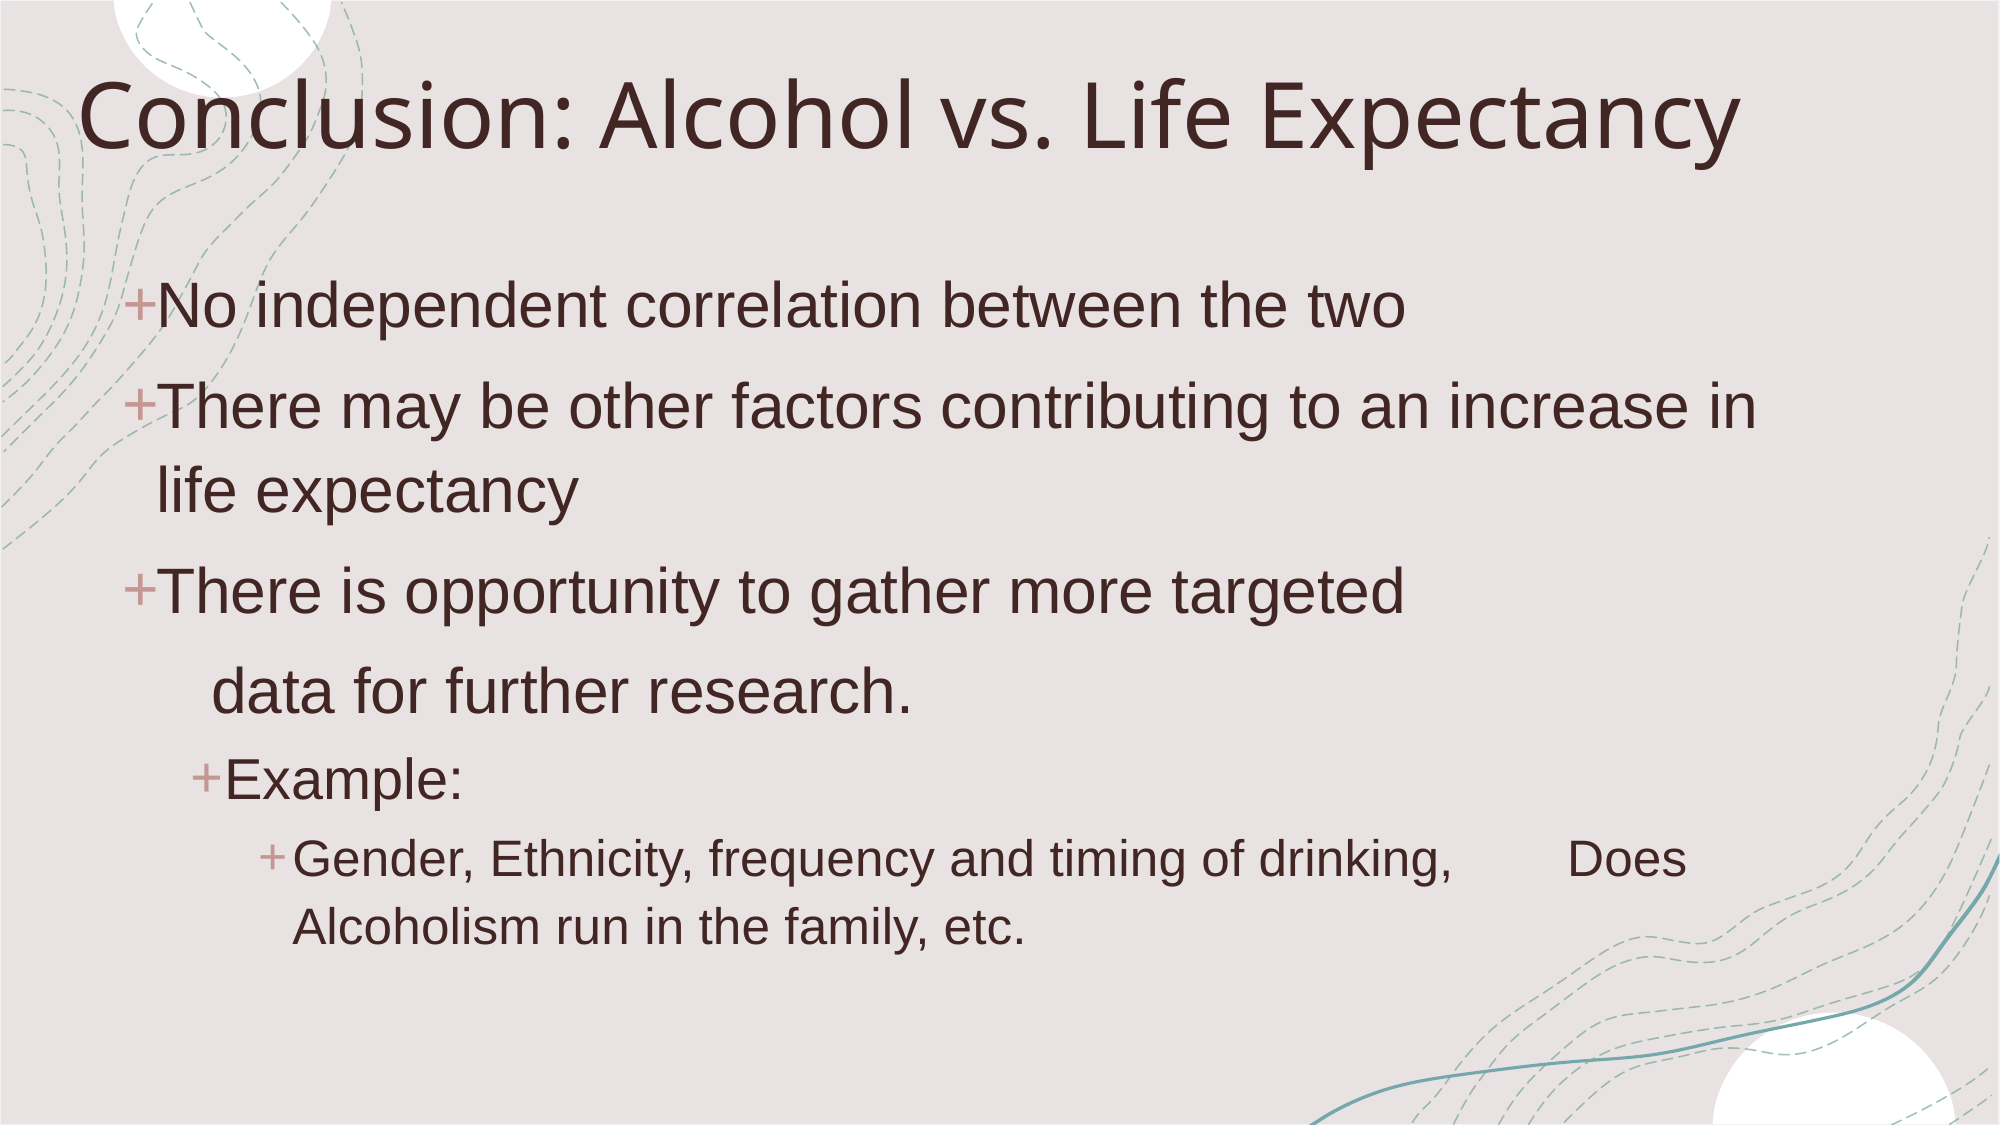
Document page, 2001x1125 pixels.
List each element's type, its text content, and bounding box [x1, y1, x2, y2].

list No independent correlation between the two There may be other factors contributing to an increase in life expectancy There is opportunity to gather more targeted data for further research. Example: Gender, Ethnicity, frequency and timing of drinking, Does Alcoholism run in the family, etc. [107, 248, 1833, 963]
title Conclusion: Alcohol vs. Life Expectancy [47, 3, 1773, 221]
